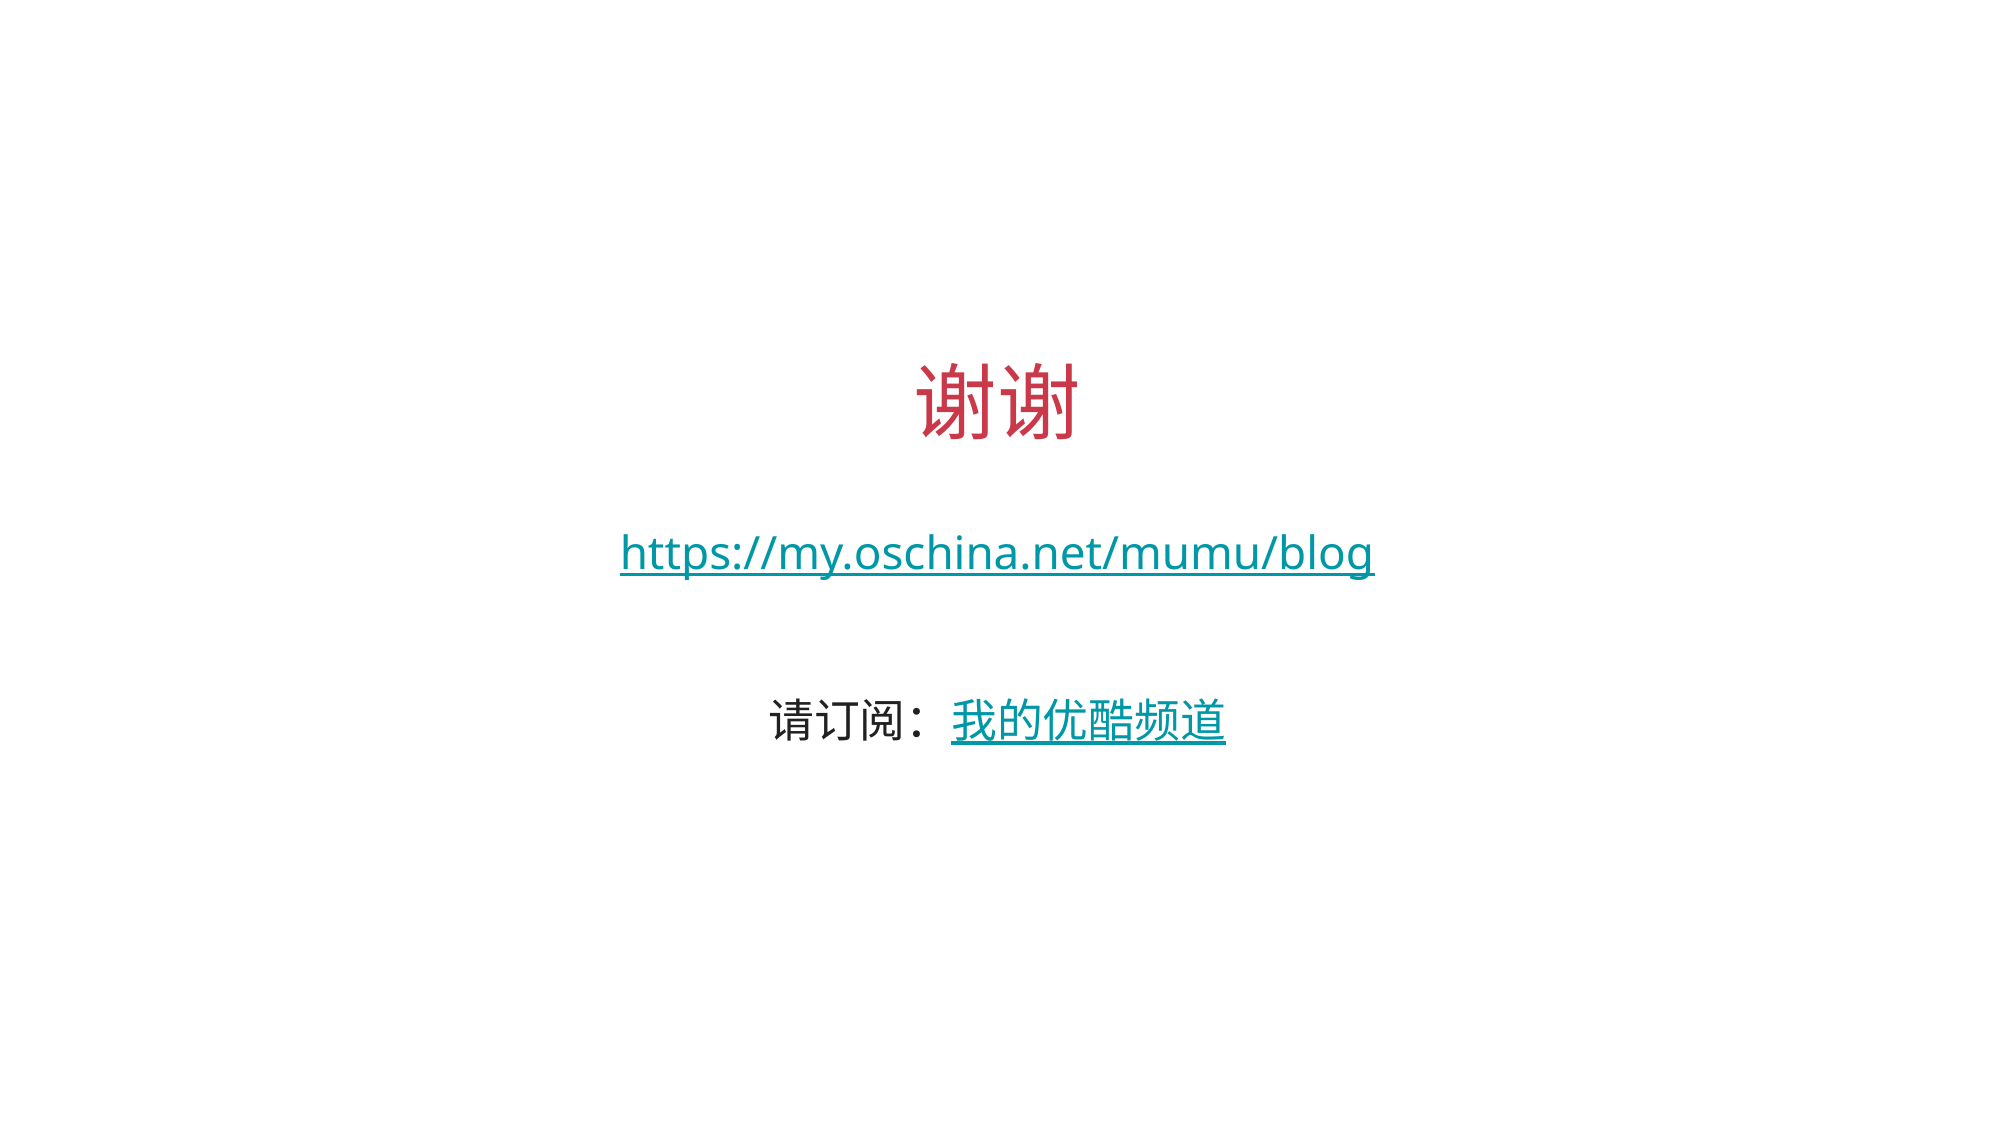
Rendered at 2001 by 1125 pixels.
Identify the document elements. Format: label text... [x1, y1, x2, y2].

text_box 请订阅：我的优酷频道 [86, 664, 1909, 787]
text_box 谢谢 [86, 280, 1909, 471]
text_box https://my.oschina.net/mumu/blog [86, 493, 1909, 616]
